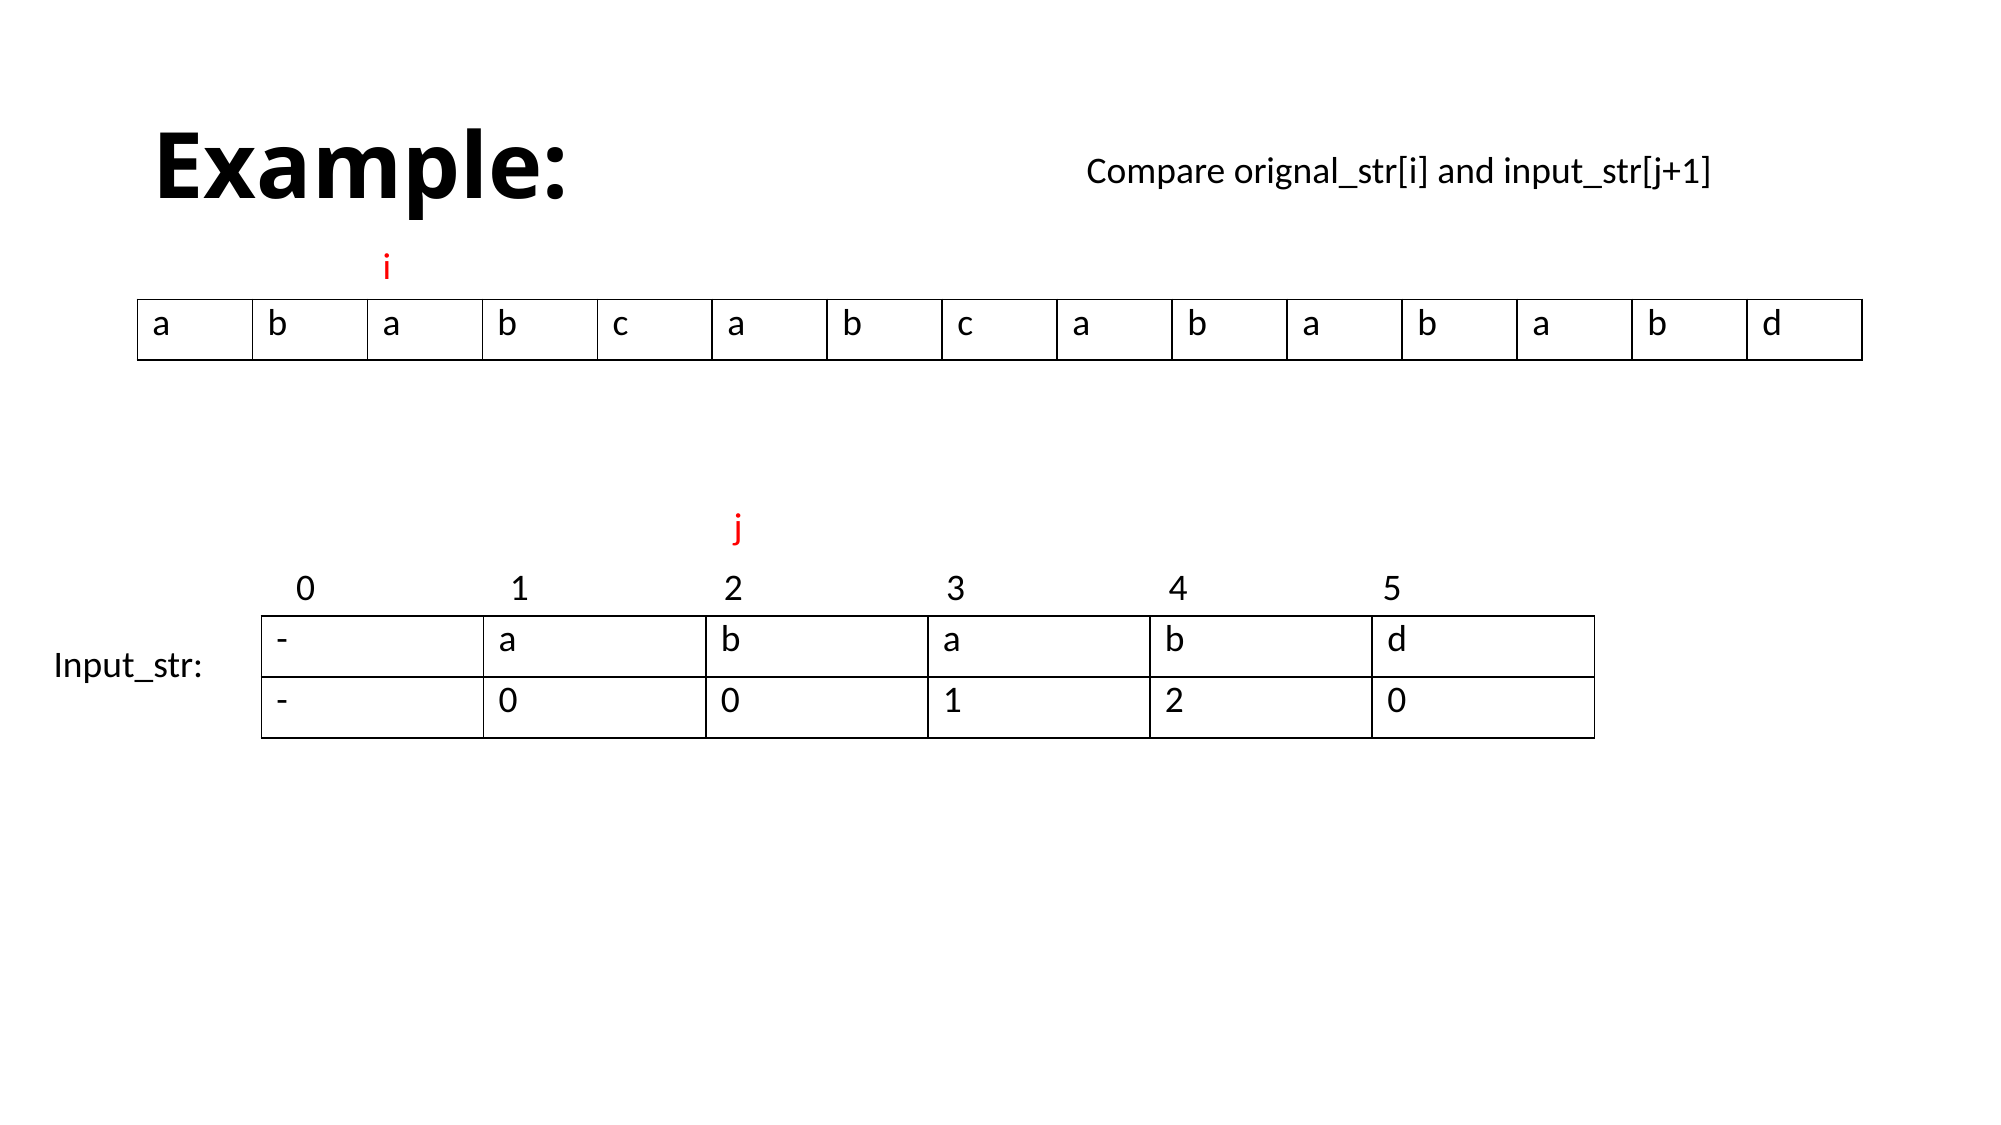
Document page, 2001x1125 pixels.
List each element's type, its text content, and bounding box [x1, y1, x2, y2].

table_header a [929, 617, 1149, 676]
table_header d [1748, 300, 1861, 359]
table_header c [943, 300, 1056, 359]
title Example: [137, 59, 1863, 278]
table_header b [707, 617, 927, 676]
table_cell 0 [1373, 678, 1594, 737]
text_box 0 1 2 3 4 5 [281, 555, 1572, 615]
text_box Compare orignal_str[i] and input_str[j+1] [1071, 138, 1738, 198]
table_header b [1633, 300, 1746, 359]
table_cell 0 [484, 678, 705, 737]
table_header a [1518, 300, 1631, 359]
table_header a [1288, 300, 1401, 359]
table_cell 0 [707, 678, 927, 737]
table_header c [598, 300, 711, 359]
table_header b [828, 300, 941, 359]
table_header a [368, 300, 482, 359]
table_header b [1151, 617, 1371, 676]
table_cell 1 [929, 678, 1149, 737]
table_cell - [262, 678, 483, 737]
table_header - [262, 617, 483, 676]
table_header b [1403, 300, 1516, 359]
table_header b [253, 300, 367, 359]
table_header a [1058, 300, 1171, 359]
table_header b [1173, 300, 1286, 359]
text_box Input_str: [38, 632, 237, 693]
table_header a [484, 617, 705, 676]
table_cell 2 [1151, 678, 1371, 737]
table_header b [483, 300, 597, 359]
table_header d [1373, 617, 1594, 676]
table_header a [713, 300, 826, 359]
table_header a [138, 300, 252, 359]
text_box j [718, 494, 866, 555]
text_box i [367, 234, 448, 295]
